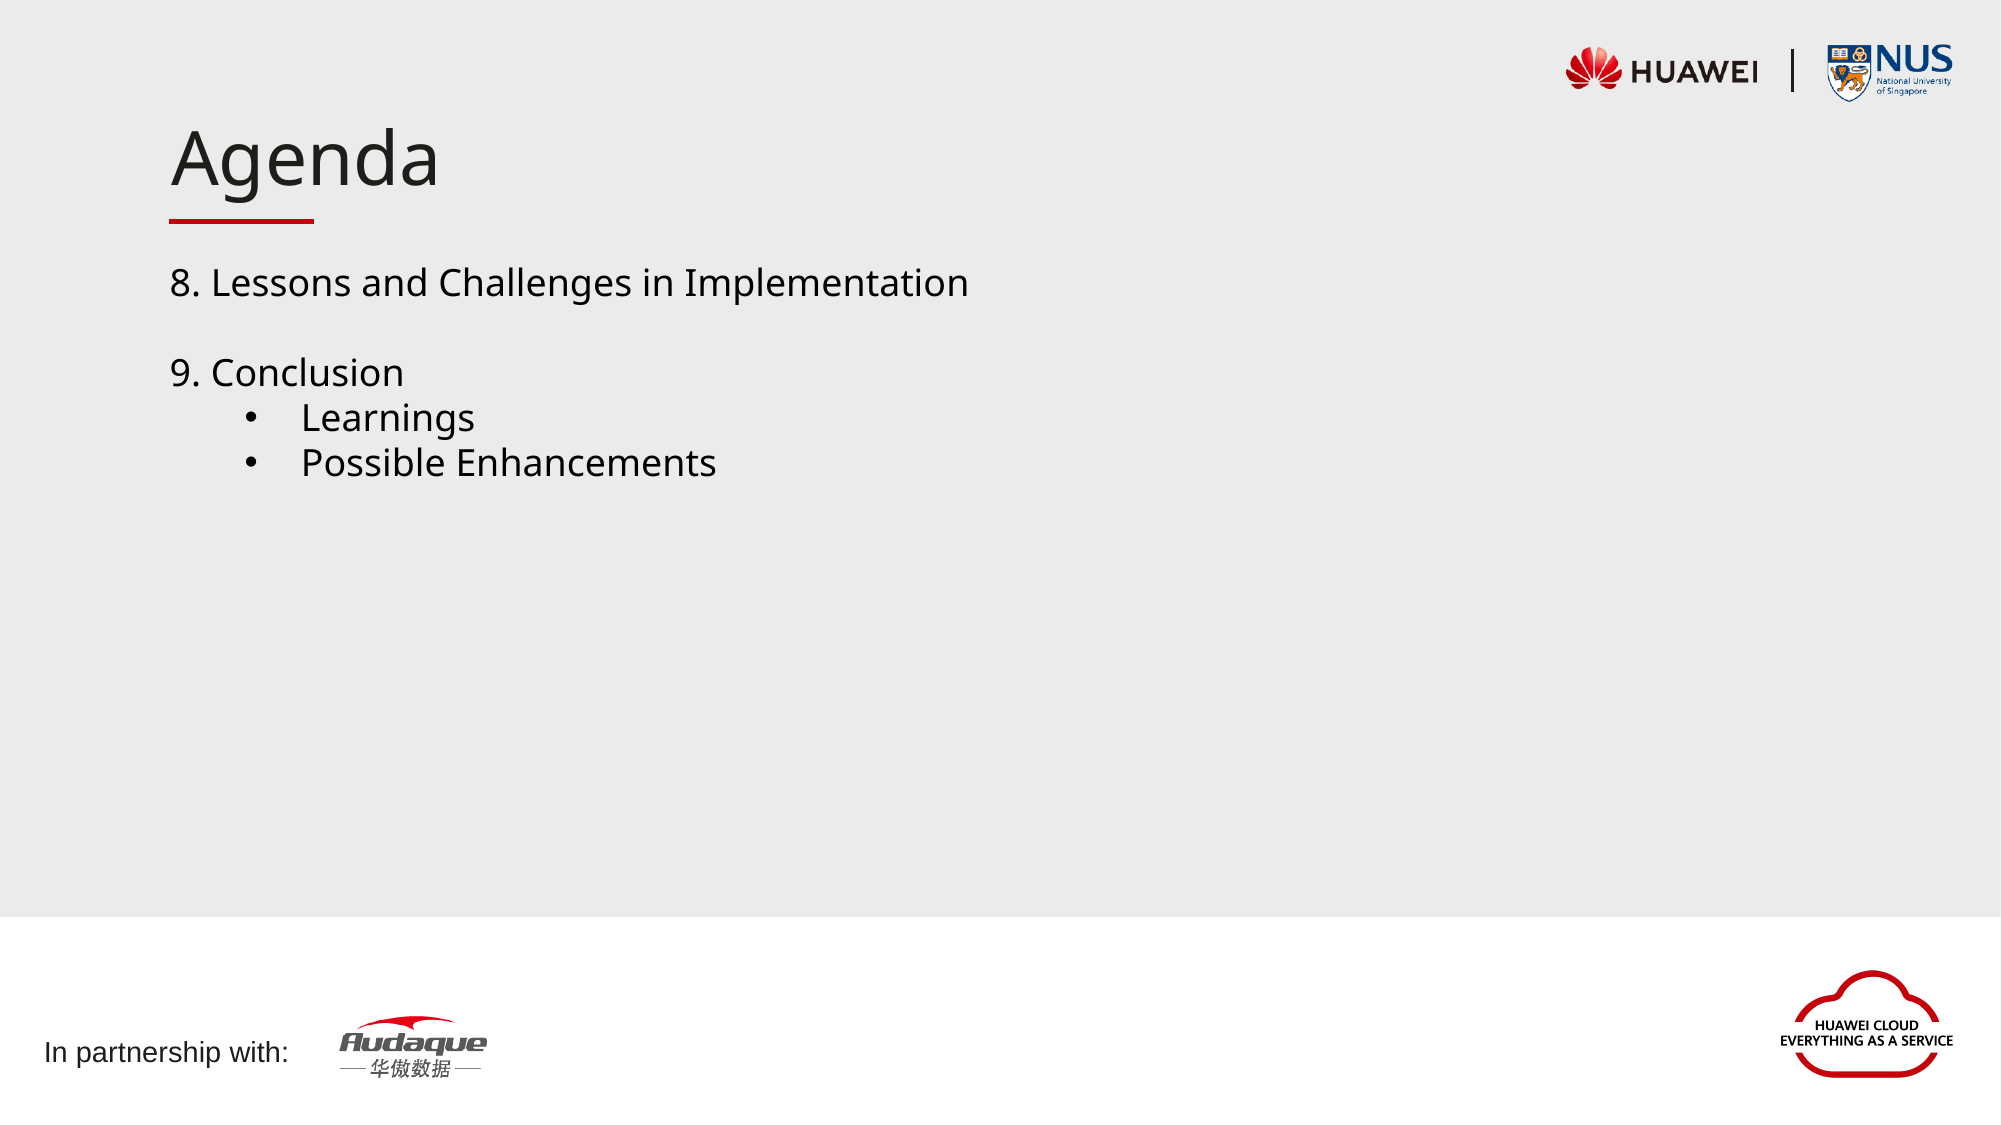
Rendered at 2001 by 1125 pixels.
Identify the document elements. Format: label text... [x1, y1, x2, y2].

text_box 8. Lessons and Challenges in Implementation 9. Conclusion Learnings Possible Enhancements [169, 259, 1613, 530]
picture [1827, 44, 1953, 102]
picture [1781, 970, 1953, 1078]
picture [1566, 47, 1757, 89]
picture [339, 1016, 487, 1078]
